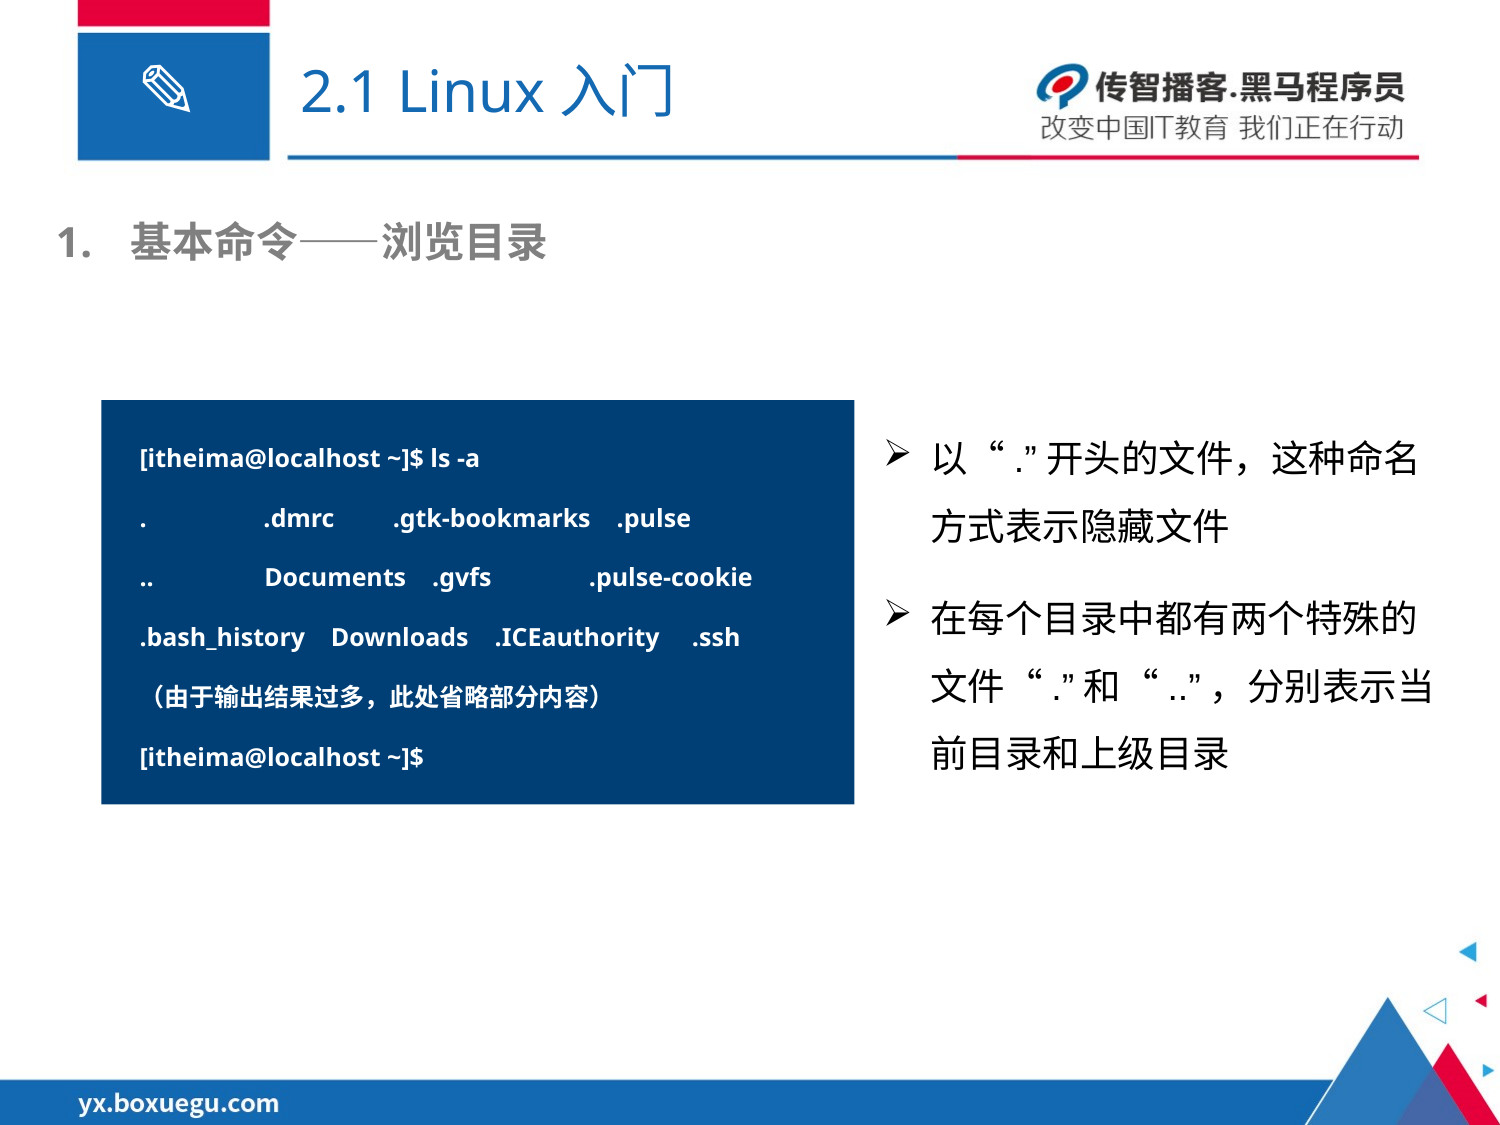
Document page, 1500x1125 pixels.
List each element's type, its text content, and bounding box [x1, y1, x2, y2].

picture [0, 0, 1500, 1125]
title 2.1 Linux入门 [285, 25, 1137, 153]
text_box 基本命令——浏览目录 [41, 208, 1424, 274]
text_box 以“.”开头的文件，这种命名方式表示隐藏文件 在每个目录中都有两个特殊的文件“.”和“..”，分别表示当前目录和上级目录 [868, 405, 1451, 783]
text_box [101, 399, 855, 805]
